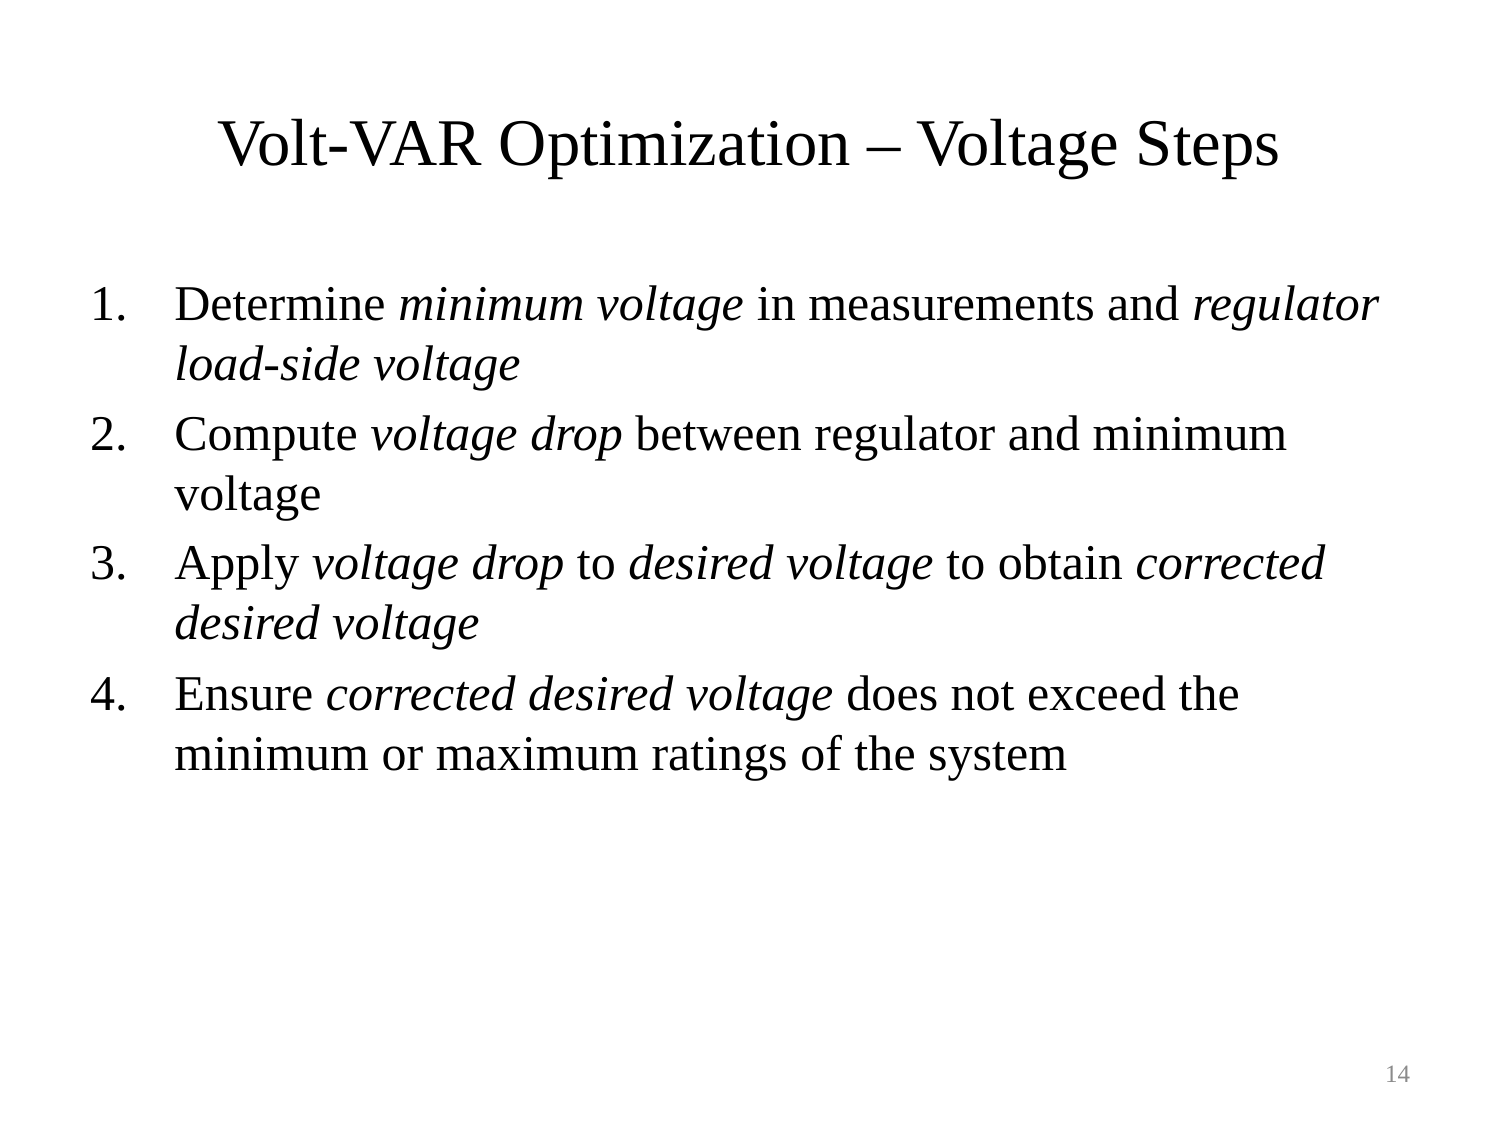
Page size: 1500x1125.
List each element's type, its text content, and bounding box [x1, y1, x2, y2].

slide_number 14 [1074, 1042, 1425, 1103]
title Volt-VAR Optimization – Voltage Steps [75, 45, 1425, 233]
list Determine minimum voltage in measurements and regulator load-side voltage Compute voltage drop between regulator and minimum voltage Apply voltage drop to desired voltage to obtain corrected desired voltage Ensure corrected desired voltage does not exceed the minimum or maximum ratings of the system [75, 262, 1425, 1005]
